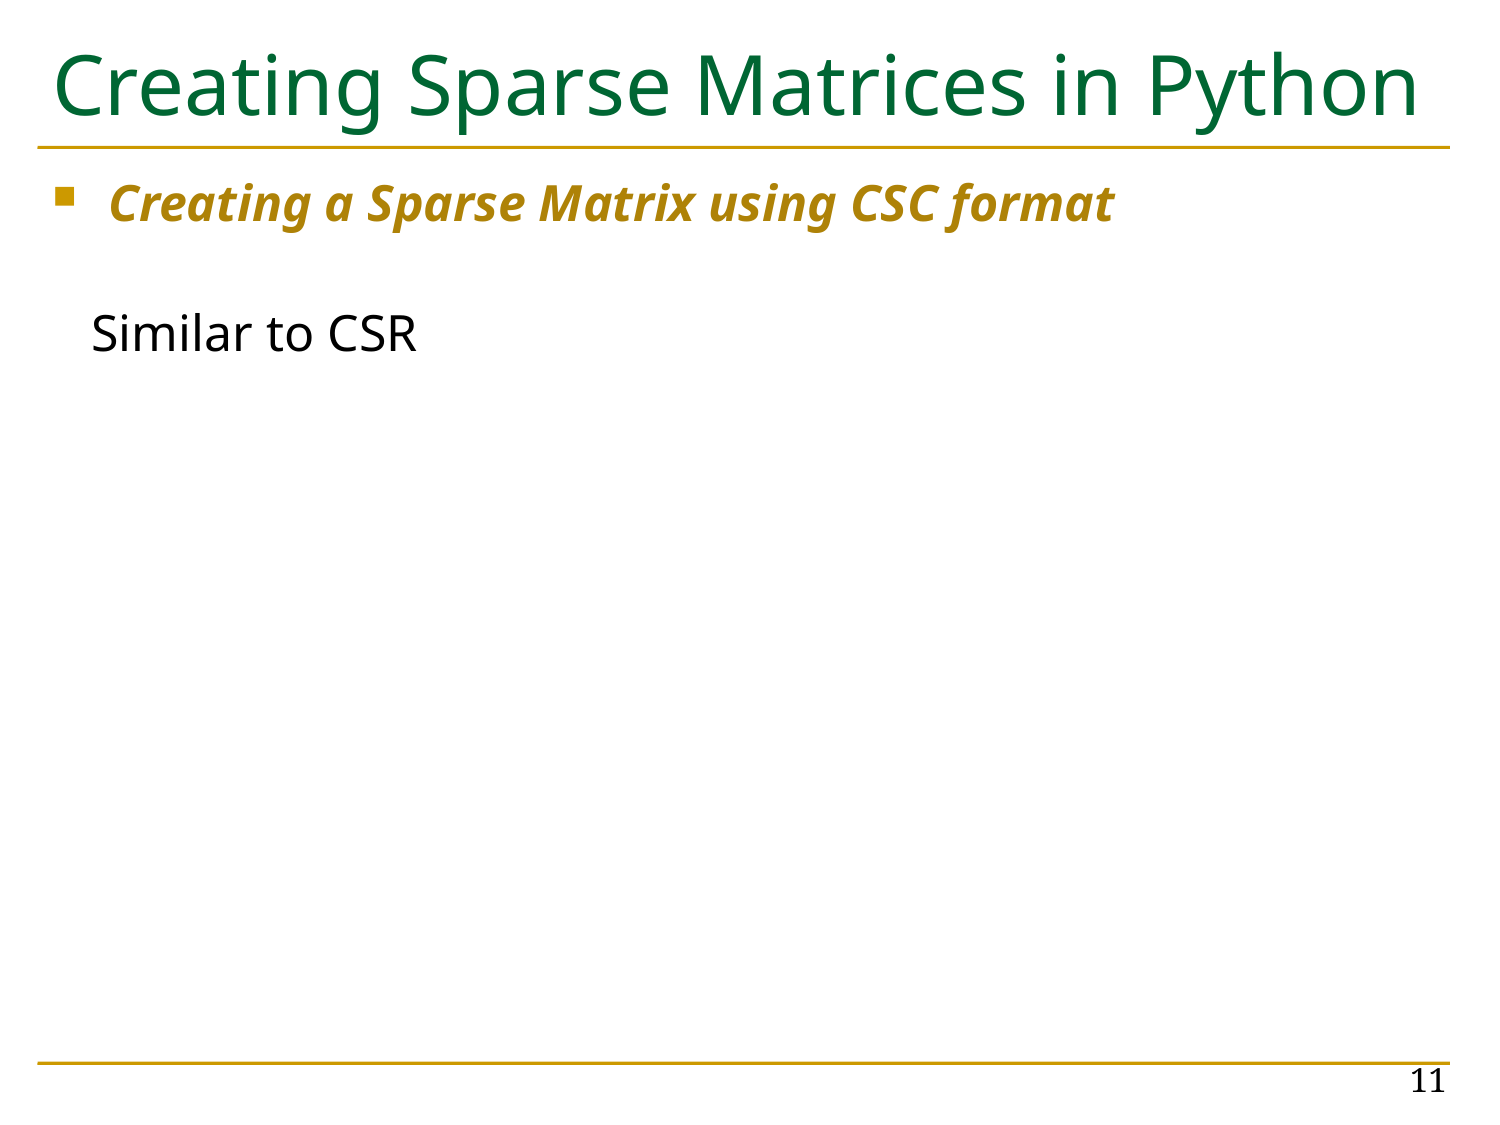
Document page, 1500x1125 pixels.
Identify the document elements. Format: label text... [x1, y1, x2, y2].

list Creating a Sparse Matrix using CSC format Similar to CSR [37, 163, 1450, 1016]
title Creating Sparse Matrices in Python [37, 24, 1450, 163]
slide_number 11 [1111, 1036, 1462, 1112]
